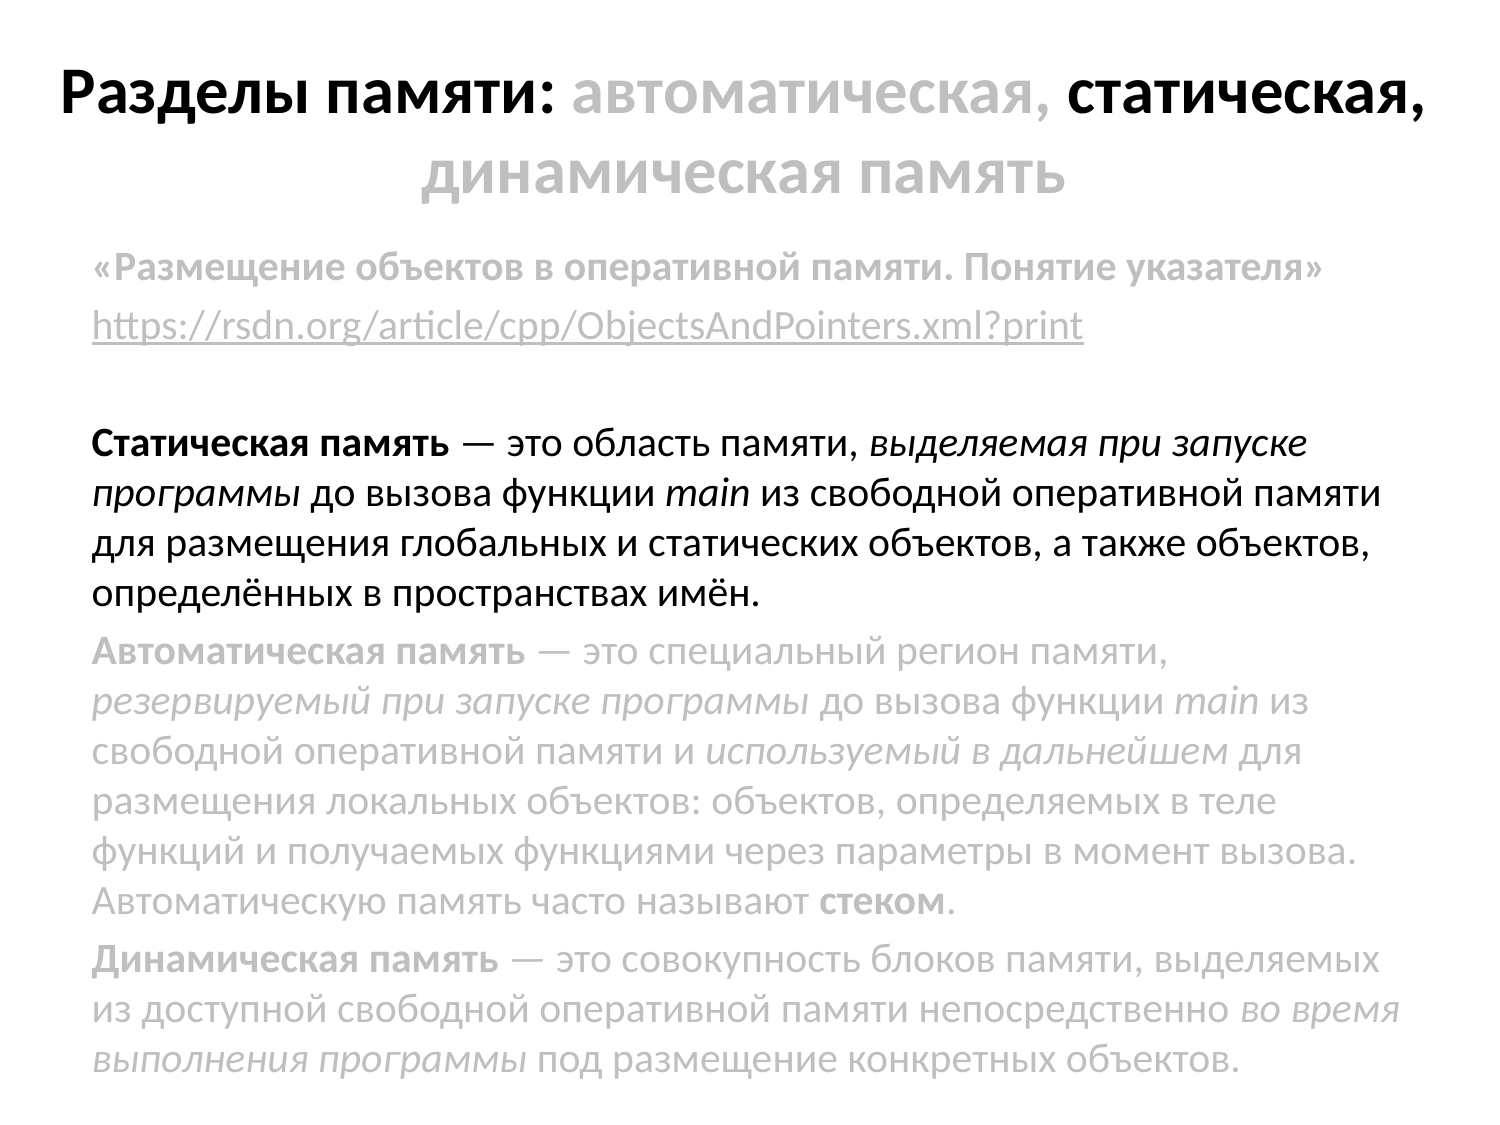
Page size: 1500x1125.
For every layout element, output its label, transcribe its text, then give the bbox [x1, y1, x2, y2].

title Разделы памяти: автоматическая, статическая, динамическая память [29, 45, 1459, 209]
list «Размещение объектов в оперативной памяти. Понятие указателя» https://rsdn.org/article/cpp/ObjectsAndPointers.xml?print Статическая память — это область памяти, выделяемая при запуске программы до вызова функции main из свободной оперативной памяти для размещения глобальных и статических объектов, а также объектов, определённых в пространствах имён. Автоматическая память — это специальный регион памяти, резервируемый при запуске программы до вызова функции main из свободной оперативной памяти и используемый в дальнейшем для размещения локальных объектов: объектов, определяемых в теле функций и получаемых функциями через параметры в момент вызова. Автоматическую память часто называют стеком. Динамическая память — это совокупность блоков памяти, выделяемых из доступной свободной оперативной памяти непосредственно во время выполнения программы под размещение конкретных объектов. [76, 231, 1427, 1083]
